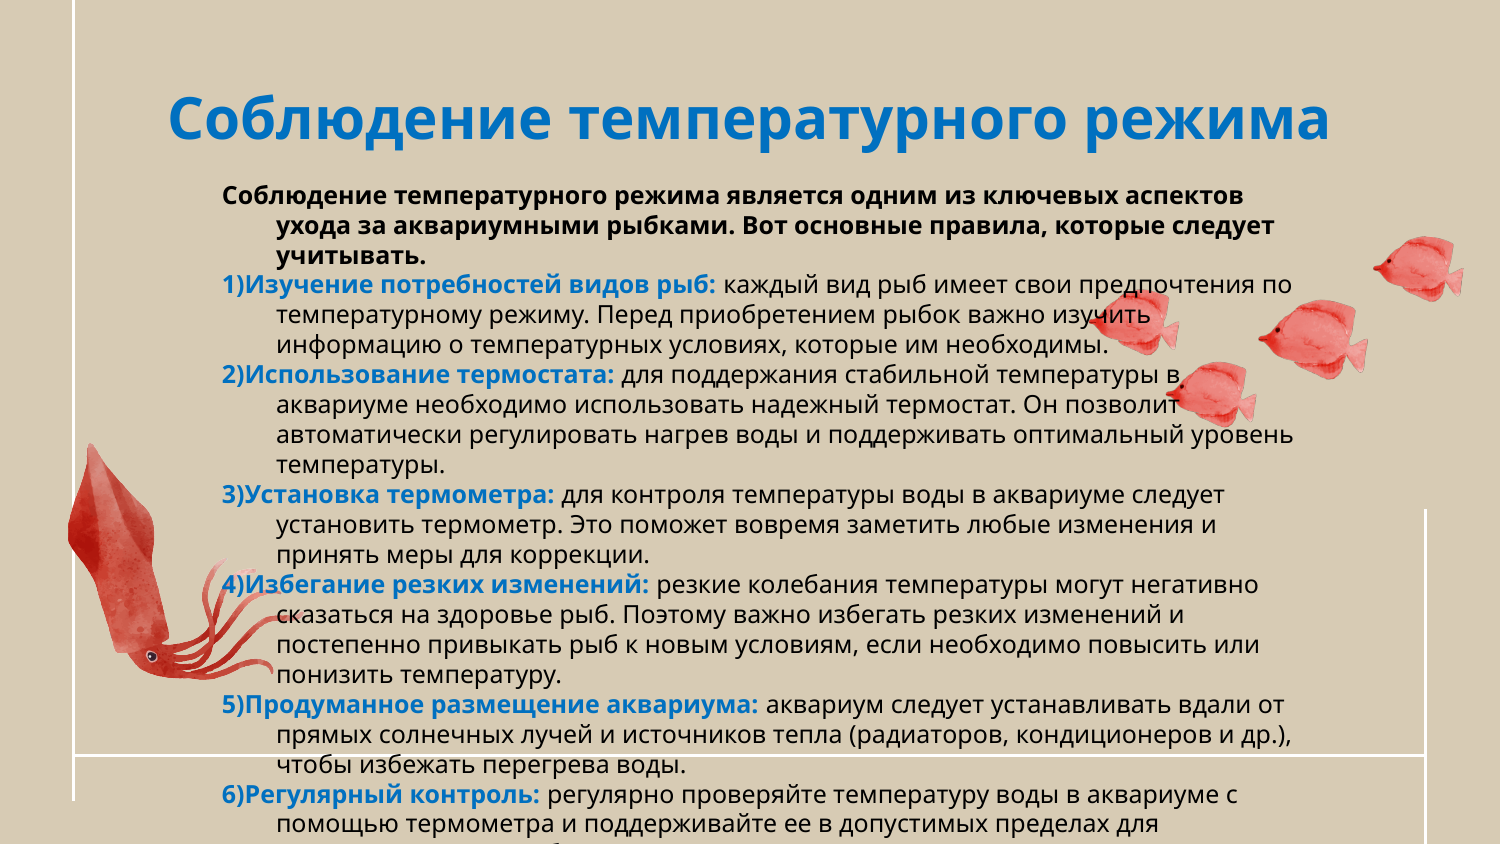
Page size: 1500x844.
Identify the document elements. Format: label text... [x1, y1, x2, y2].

picture [68, 443, 304, 680]
subtitle Соблюдение температурного режима является одним из ключевых аспектов ухода за аквариумными рыбками. Вот основные правила, которые следует учитывать. 1)Изучение потребностей видов рыб: каждый вид рыб имеет свои предпочтения по температурному режиму. Перед приобретением рыбок важно изучить информацию о температурных условиях, которые им необходимы. 2)Использование термостата: для поддержания стабильной температуры в аквариуме необходимо использовать надежный термостат. Он позволит автоматически регулировать нагрев воды и поддерживать оптимальный уровень температуры. 3)Установка термометра: для контроля температуры воды в аквариуме следует установить термометр. Это поможет вовремя заметить любые изменения и принять меры для коррекции. 4)Избегание резких изменений: резкие колебания температуры могут негативно сказаться на здоровье рыб. Поэтому важно избегать резких изменений и постепенно привыкать рыб к новым условиям, если необходимо повысить или понизить температуру. 5)Продуманное размещение аквариума: аквариум следует устанавливать вдали от прямых солнечных лучей и источников тепла (радиаторов, кондиционеров и др.), чтобы избежать перегрева воды. 6)Регулярный контроль: регулярно проверяйте температуру воды в аквариуме с помощью термометра и поддерживайте ее в допустимых пределах для конкретных видов рыб. [185, 164, 1314, 742]
picture [1089, 218, 1466, 452]
title Соблюдение температурного режима [119, 79, 1381, 174]
